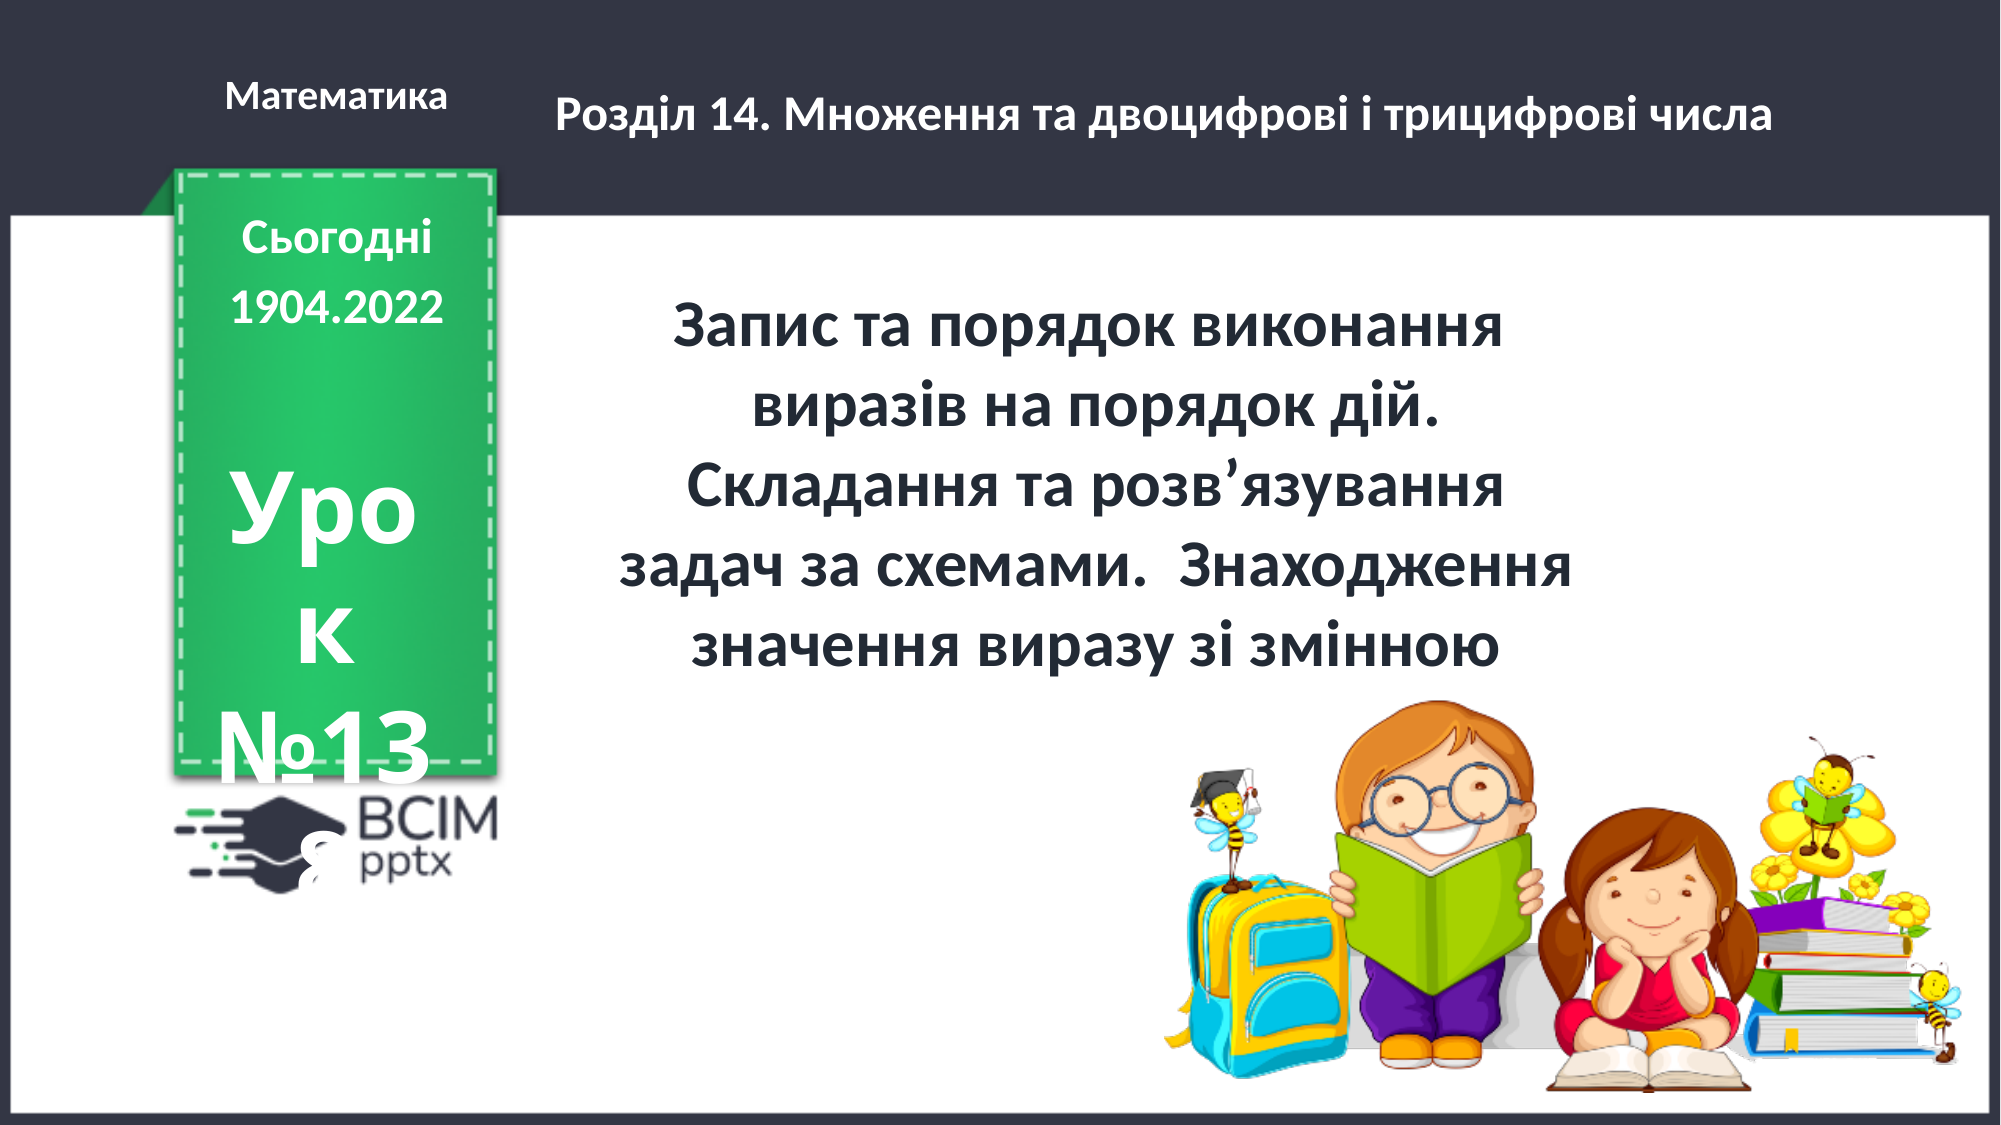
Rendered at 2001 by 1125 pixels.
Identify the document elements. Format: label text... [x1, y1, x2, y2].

text_box Математика [139, 60, 534, 126]
text_box Розділ 14. Множення та двоцифрові і трицифрові числа [477, 73, 1852, 148]
text_box Урок №138 [194, 436, 454, 931]
text_box Сьогодні [227, 196, 477, 272]
text_box Запис та порядок виконання виразів на порядок дій. Складання та розв’язування задач за схемами. Знаходження значення виразу зі змінною [596, 272, 1597, 687]
picture [0, 0, 2001, 1125]
slide_number 1904.2022 [206, 272, 467, 334]
